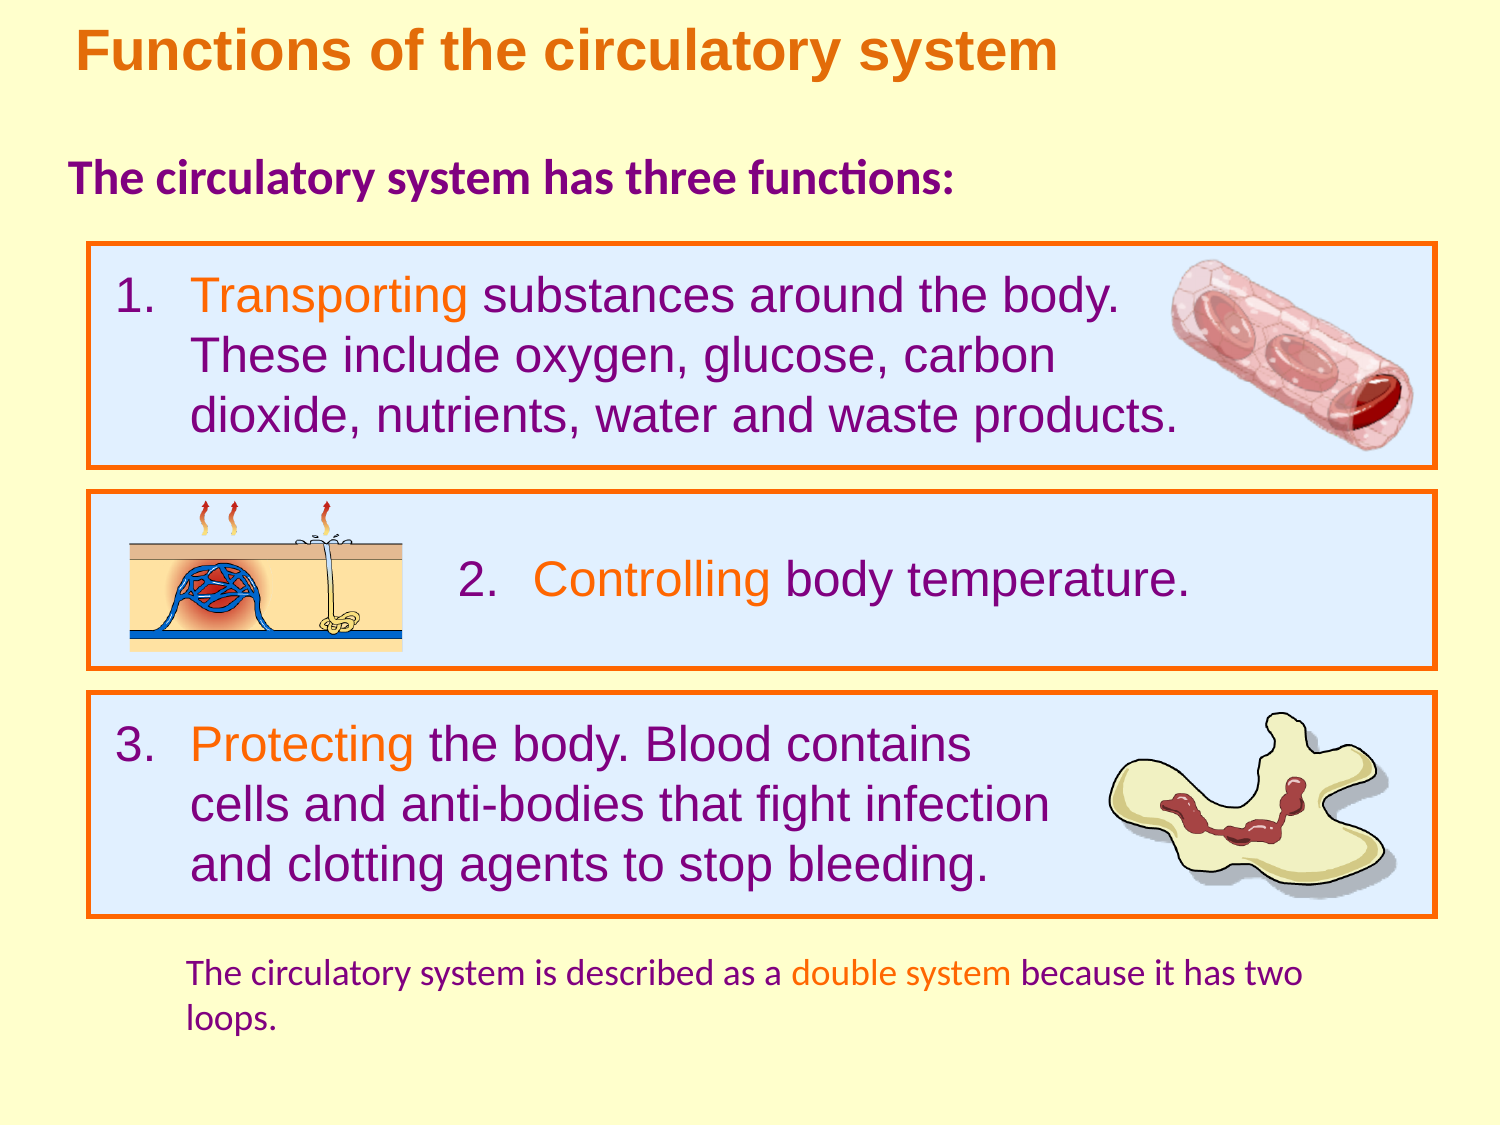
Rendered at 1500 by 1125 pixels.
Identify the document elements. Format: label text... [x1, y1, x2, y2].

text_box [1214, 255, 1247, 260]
text_box 2. Controlling body temperature. [442, 538, 1329, 614]
text_box 1. Transporting substances around the body. These include oxygen, glucose, carbon dioxide, nutrients, water and waste products. [100, 255, 1170, 451]
picture [123, 495, 408, 658]
text_box [88, 491, 1436, 669]
title Functions of the circulatory system [75, 12, 1425, 84]
text_box The circulatory system is described as a double system because it has two loops. [171, 940, 1353, 1046]
text_box 3. Protecting the body. Blood contains cells and anti-bodies that fight infection and clotting agents to stop bleeding. [100, 704, 1069, 899]
picture [1149, 251, 1433, 459]
text_box [88, 243, 1436, 468]
text_box [88, 692, 1436, 917]
picture [1103, 703, 1388, 907]
text_box The circulatory system has three functions: [53, 137, 1199, 213]
